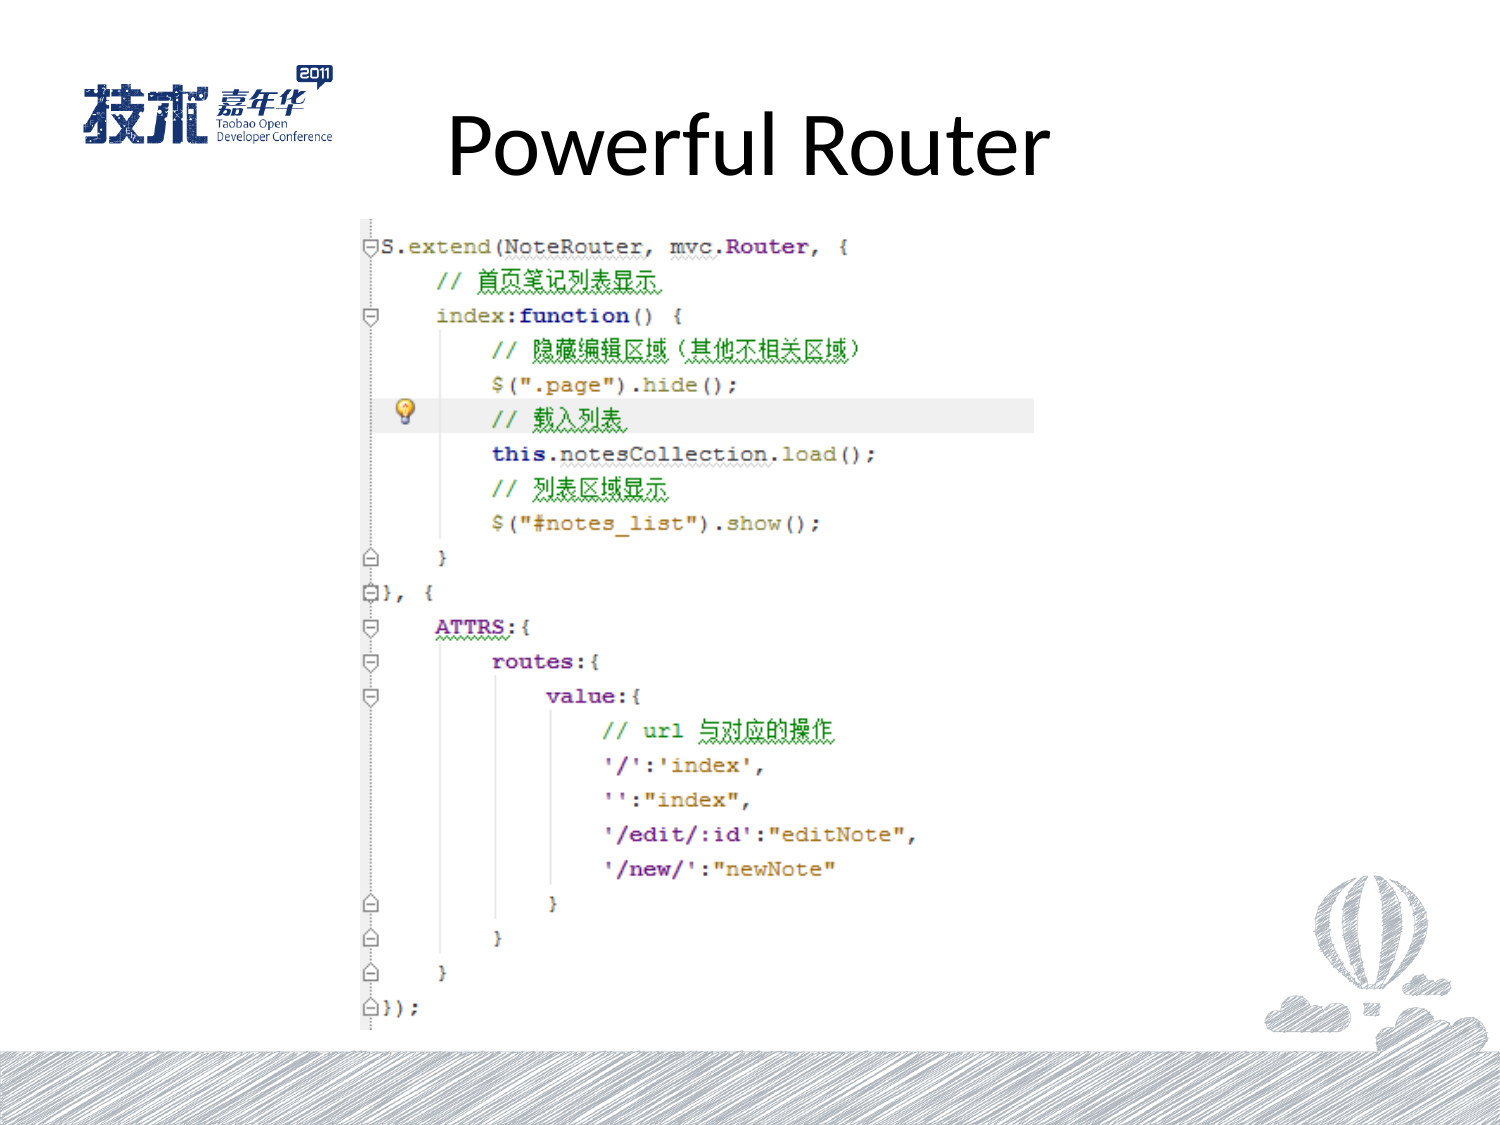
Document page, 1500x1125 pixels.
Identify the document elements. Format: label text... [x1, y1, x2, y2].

picture [0, 0, 1500, 1125]
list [359, 219, 1034, 1030]
title Powerful Router [75, 45, 1425, 233]
